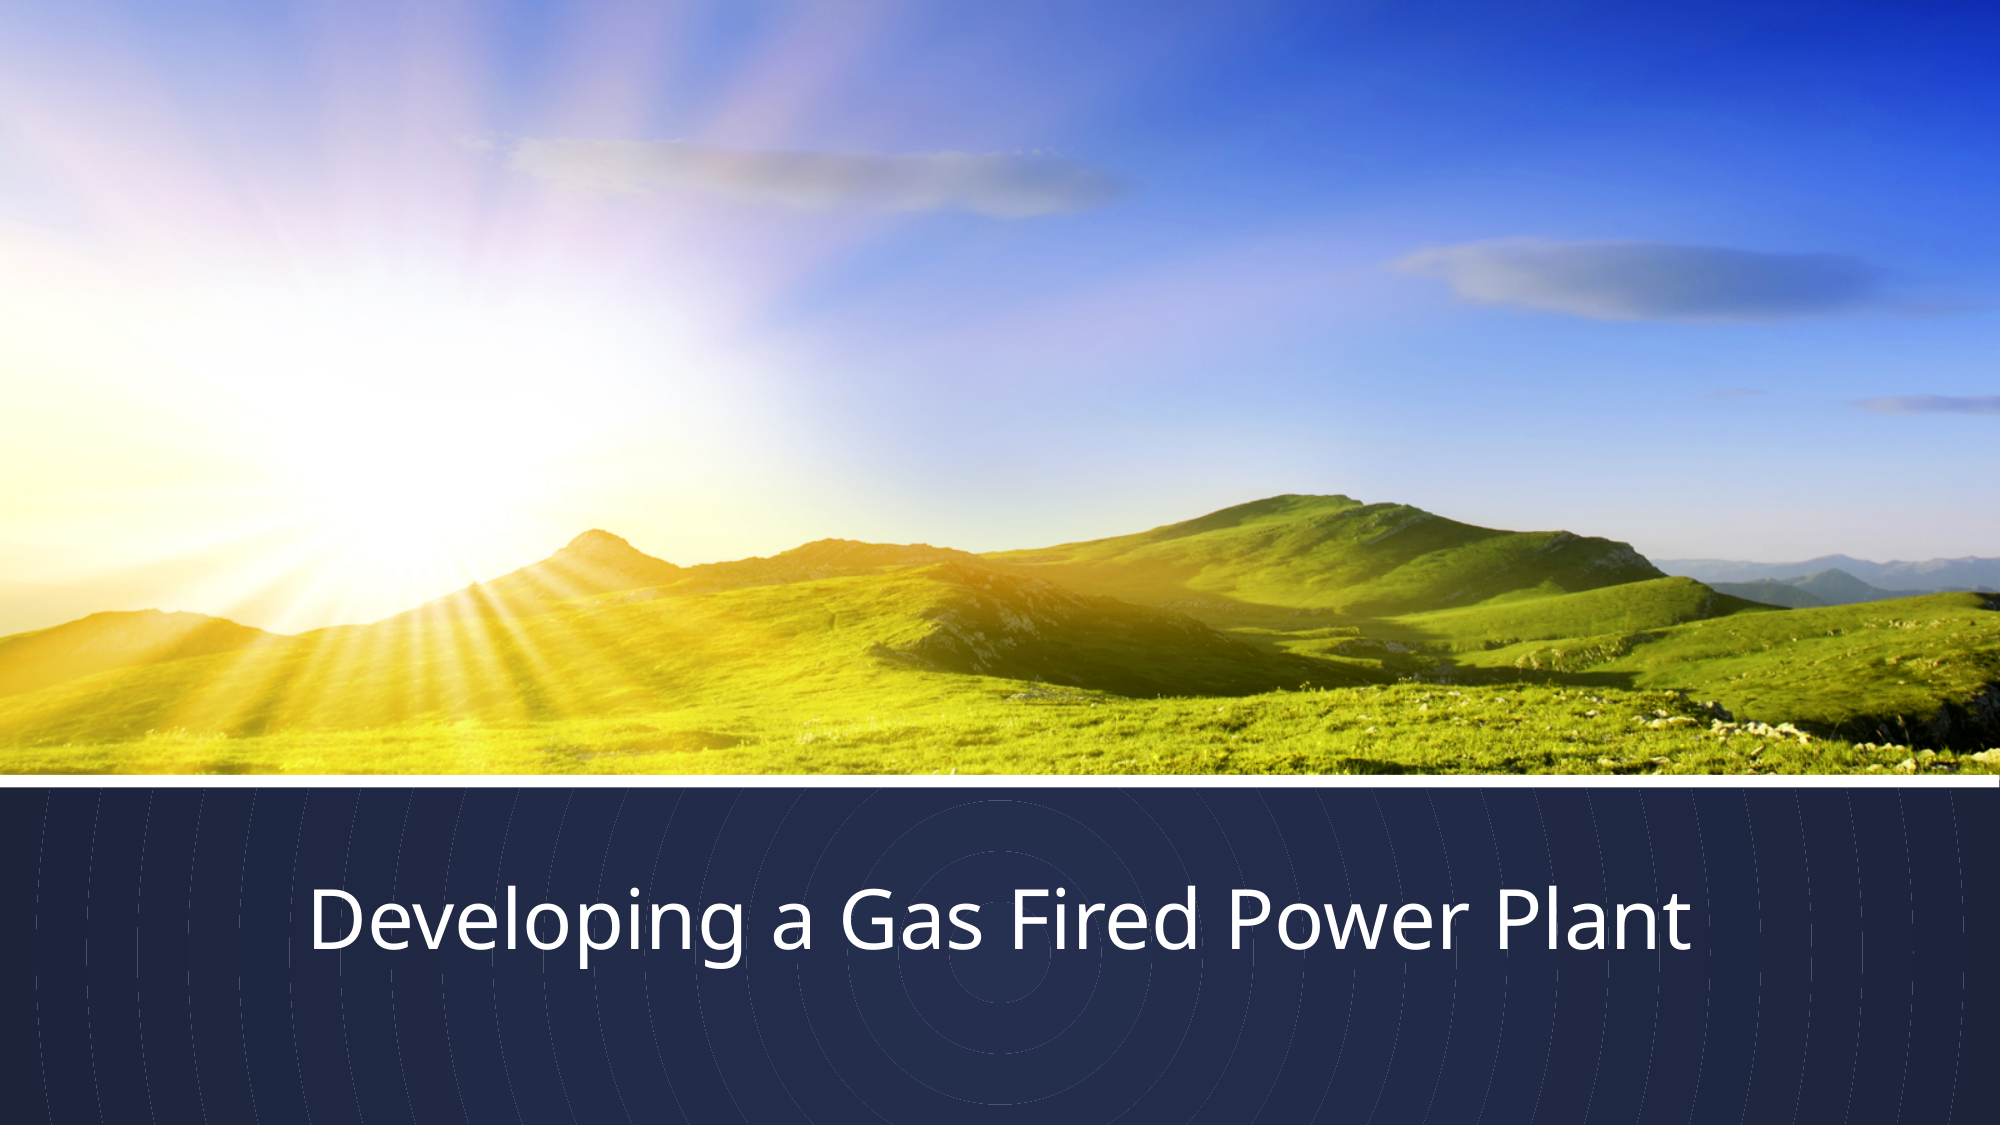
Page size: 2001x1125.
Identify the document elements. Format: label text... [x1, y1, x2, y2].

picture [0, 0, 2000, 774]
title Developing a Gas Fired Power Plant [249, 787, 1750, 975]
